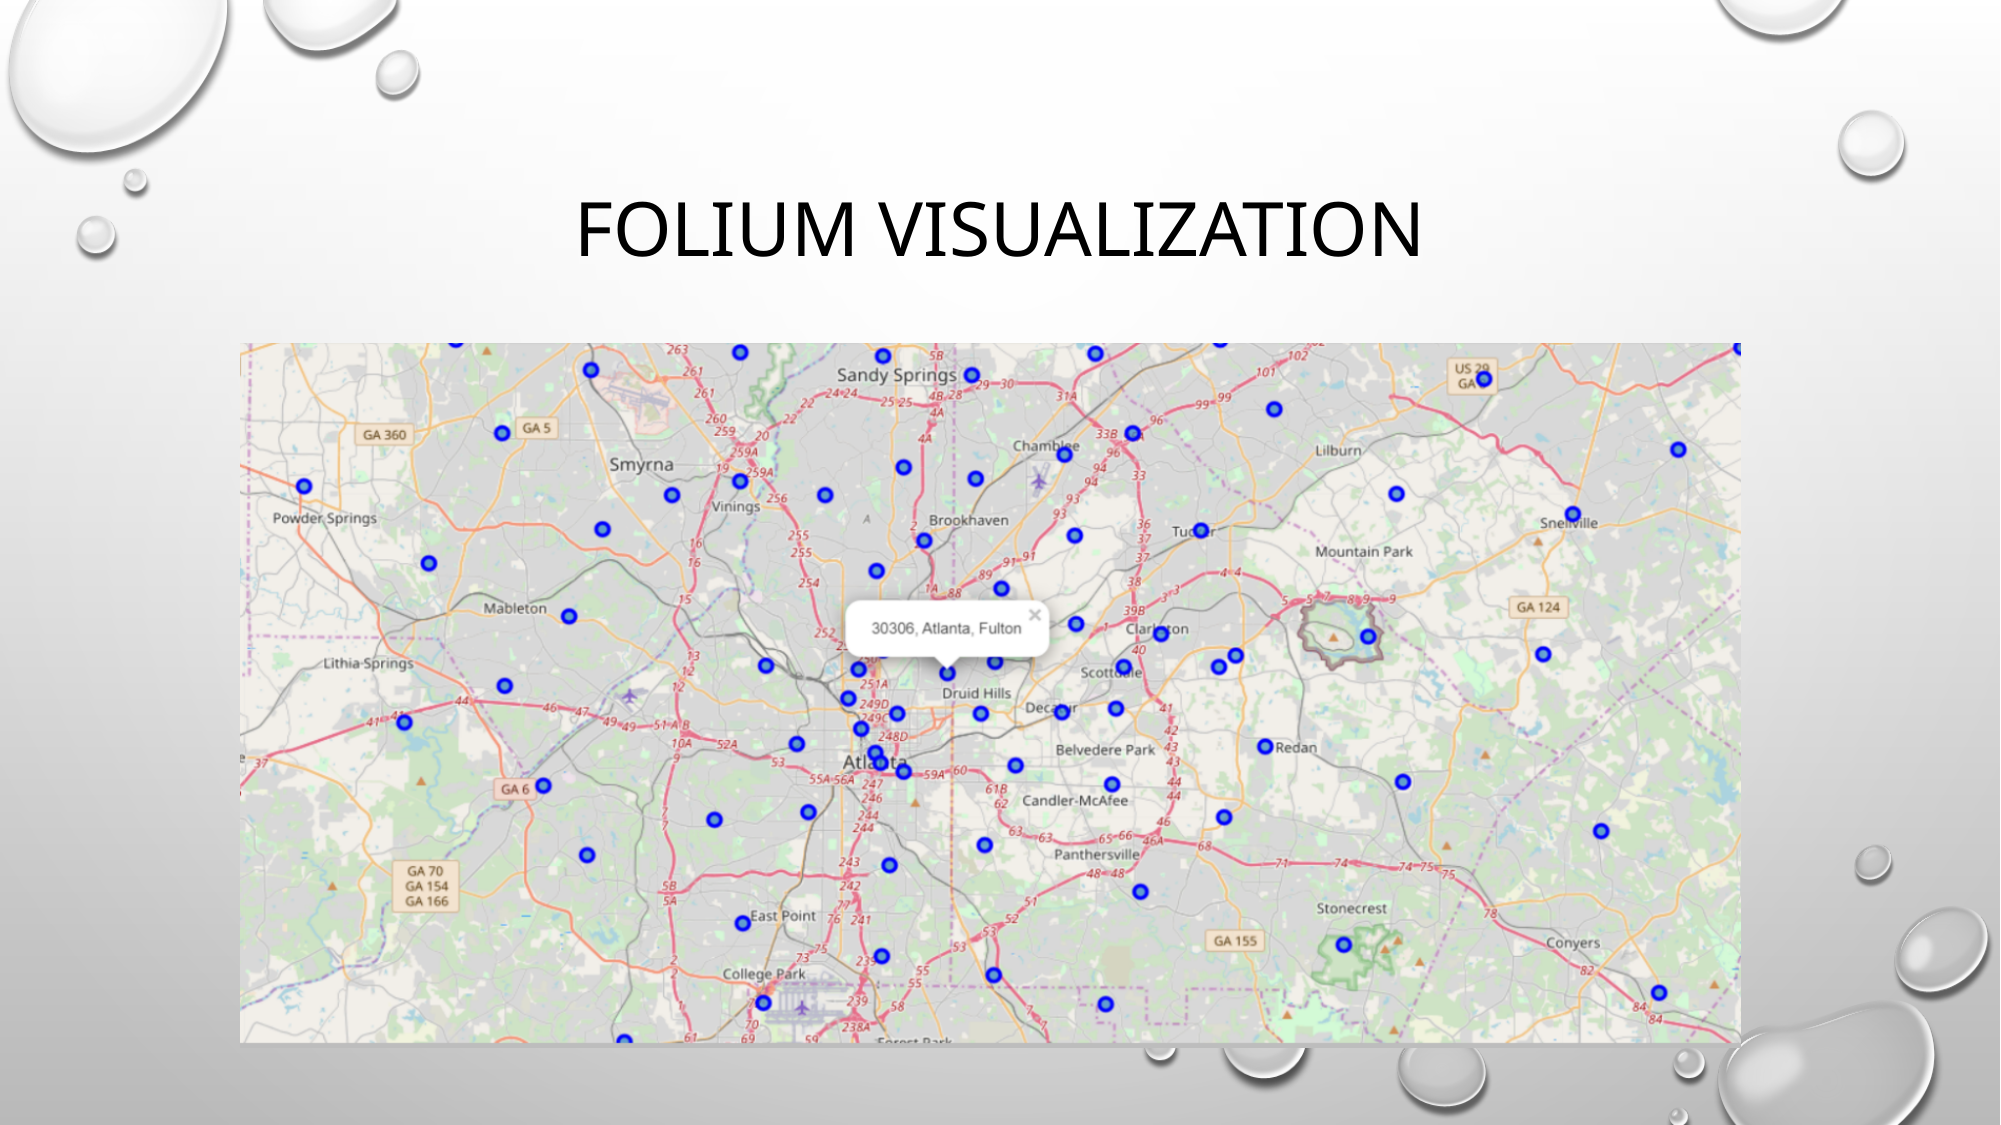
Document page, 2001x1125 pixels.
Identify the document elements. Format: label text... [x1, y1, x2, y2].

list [240, 342, 1741, 1049]
title FOLIUM visualization [149, 101, 1851, 364]
picture [0, 0, 2000, 1125]
